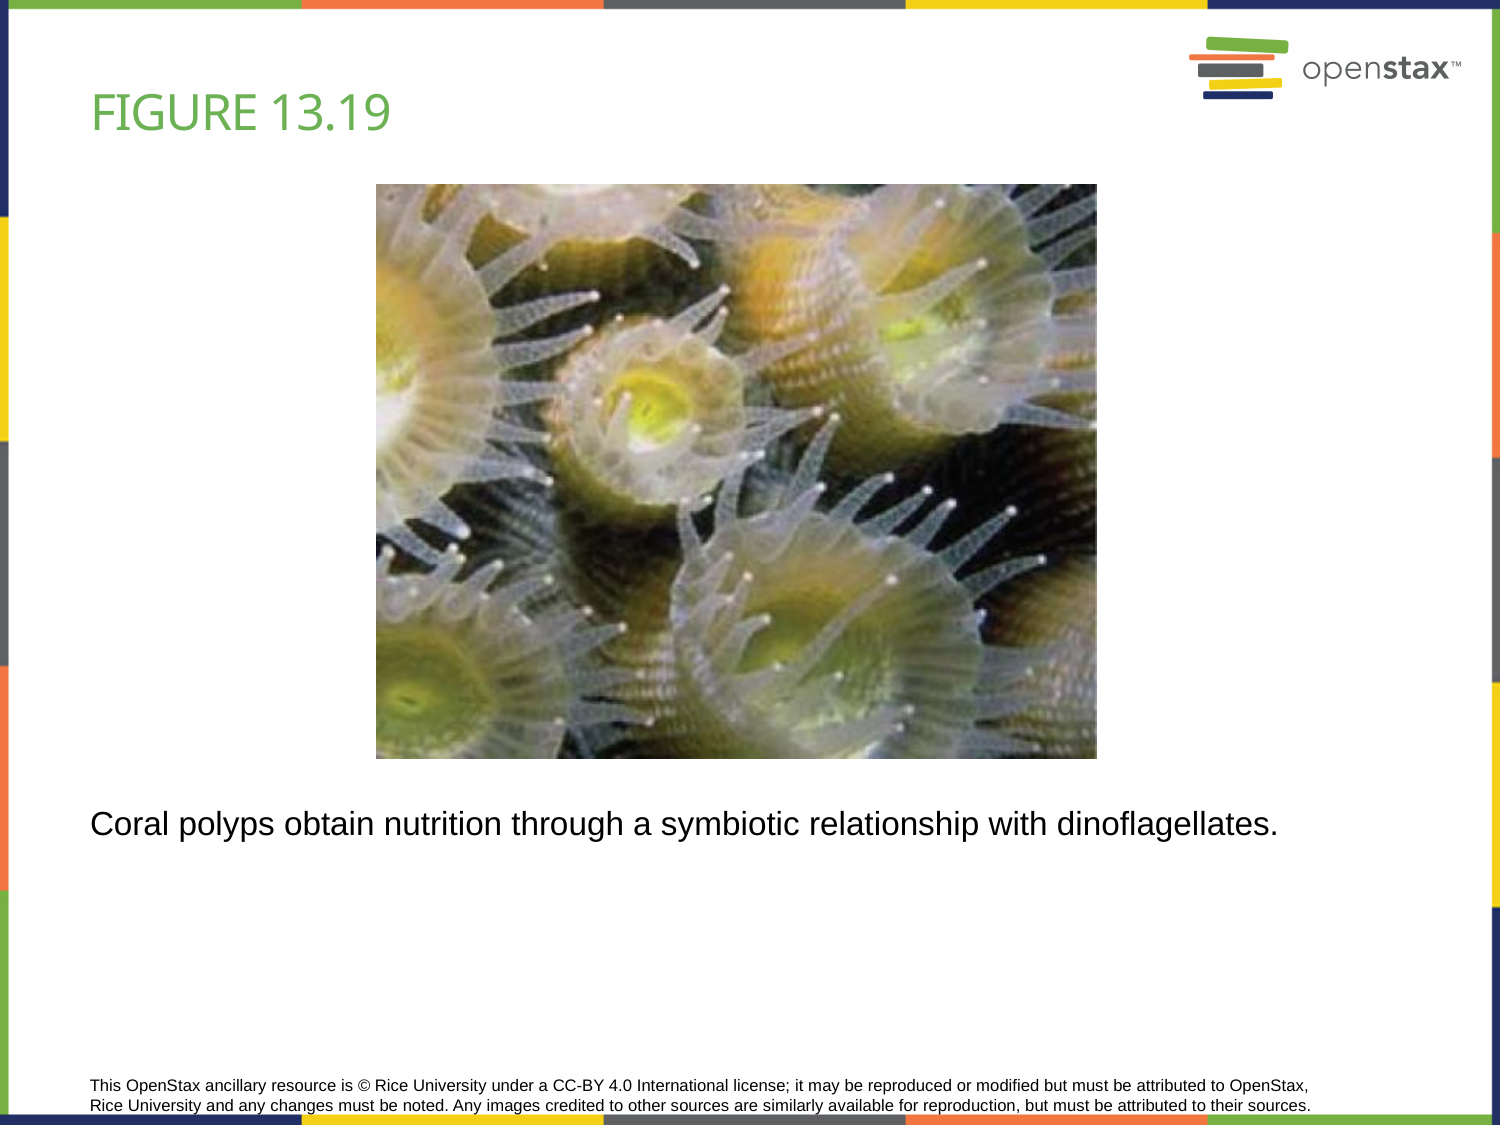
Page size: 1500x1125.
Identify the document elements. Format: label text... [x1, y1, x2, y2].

title Figure 13.19 [75, 39, 1398, 148]
list Coral polyps obtain nutrition through a symbiotic relationship with dinoflagellates. [75, 794, 1398, 986]
picture [0, 0, 1500, 1125]
text_box This OpenStax ancillary resource is © Rice University under a CC-BY 4.0 International license; it may be reproduced or modified but must be attributed to OpenStax, Rice University and any changes must be noted. Any images credited to other sources are similarly available for reproduction, but must be attributed to their sources. [75, 1067, 1336, 1114]
